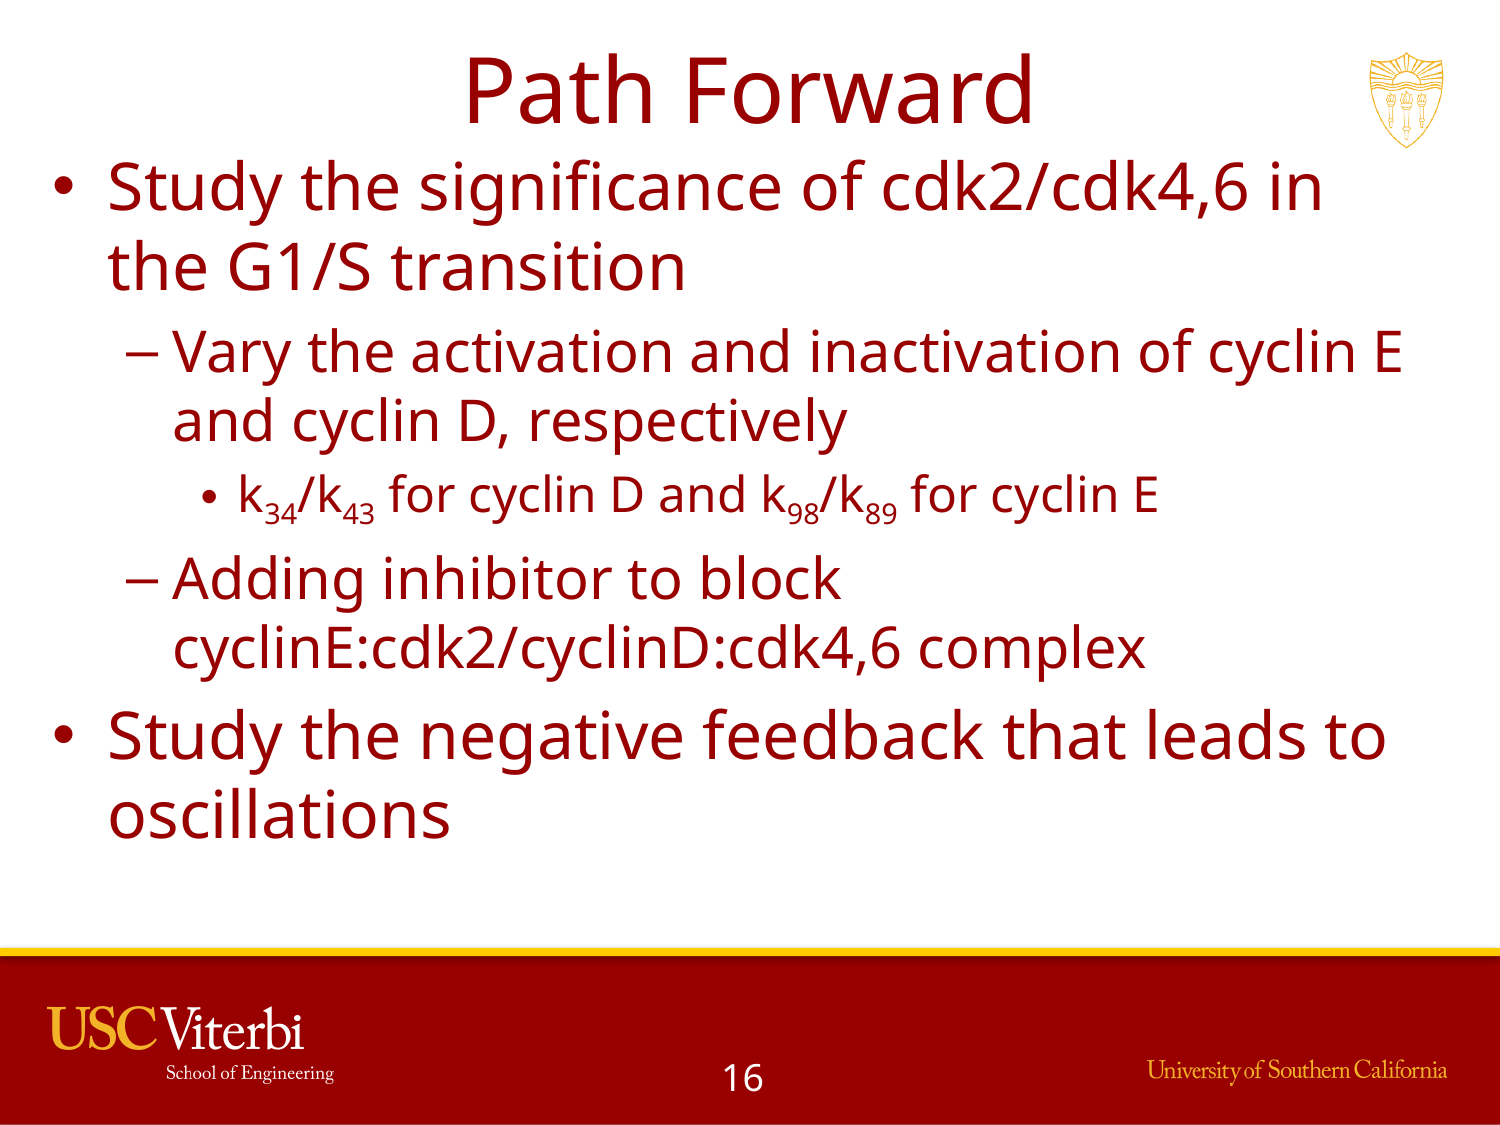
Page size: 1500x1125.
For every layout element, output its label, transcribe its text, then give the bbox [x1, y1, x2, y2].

picture [47, 1006, 334, 1084]
list Study the significance of cdk2/cdk4,6 in the G1/S transition Vary the activation and inactivation of cyclin E and cyclin D, respectively k34/k43 for cyclin D and k98/k89 for cyclin E Adding inhibitor to block cyclinE:cdk2/cyclinD:cdk4,6 complex Study the negative feedback that leads to oscillations [37, 137, 1425, 863]
picture [1425, 1059, 1447, 1086]
text_box 16 [706, 1046, 800, 1125]
slide_number 16 [1074, 1024, 1425, 1103]
title Path Forward [75, 24, 1425, 137]
picture [1425, 39, 1468, 162]
